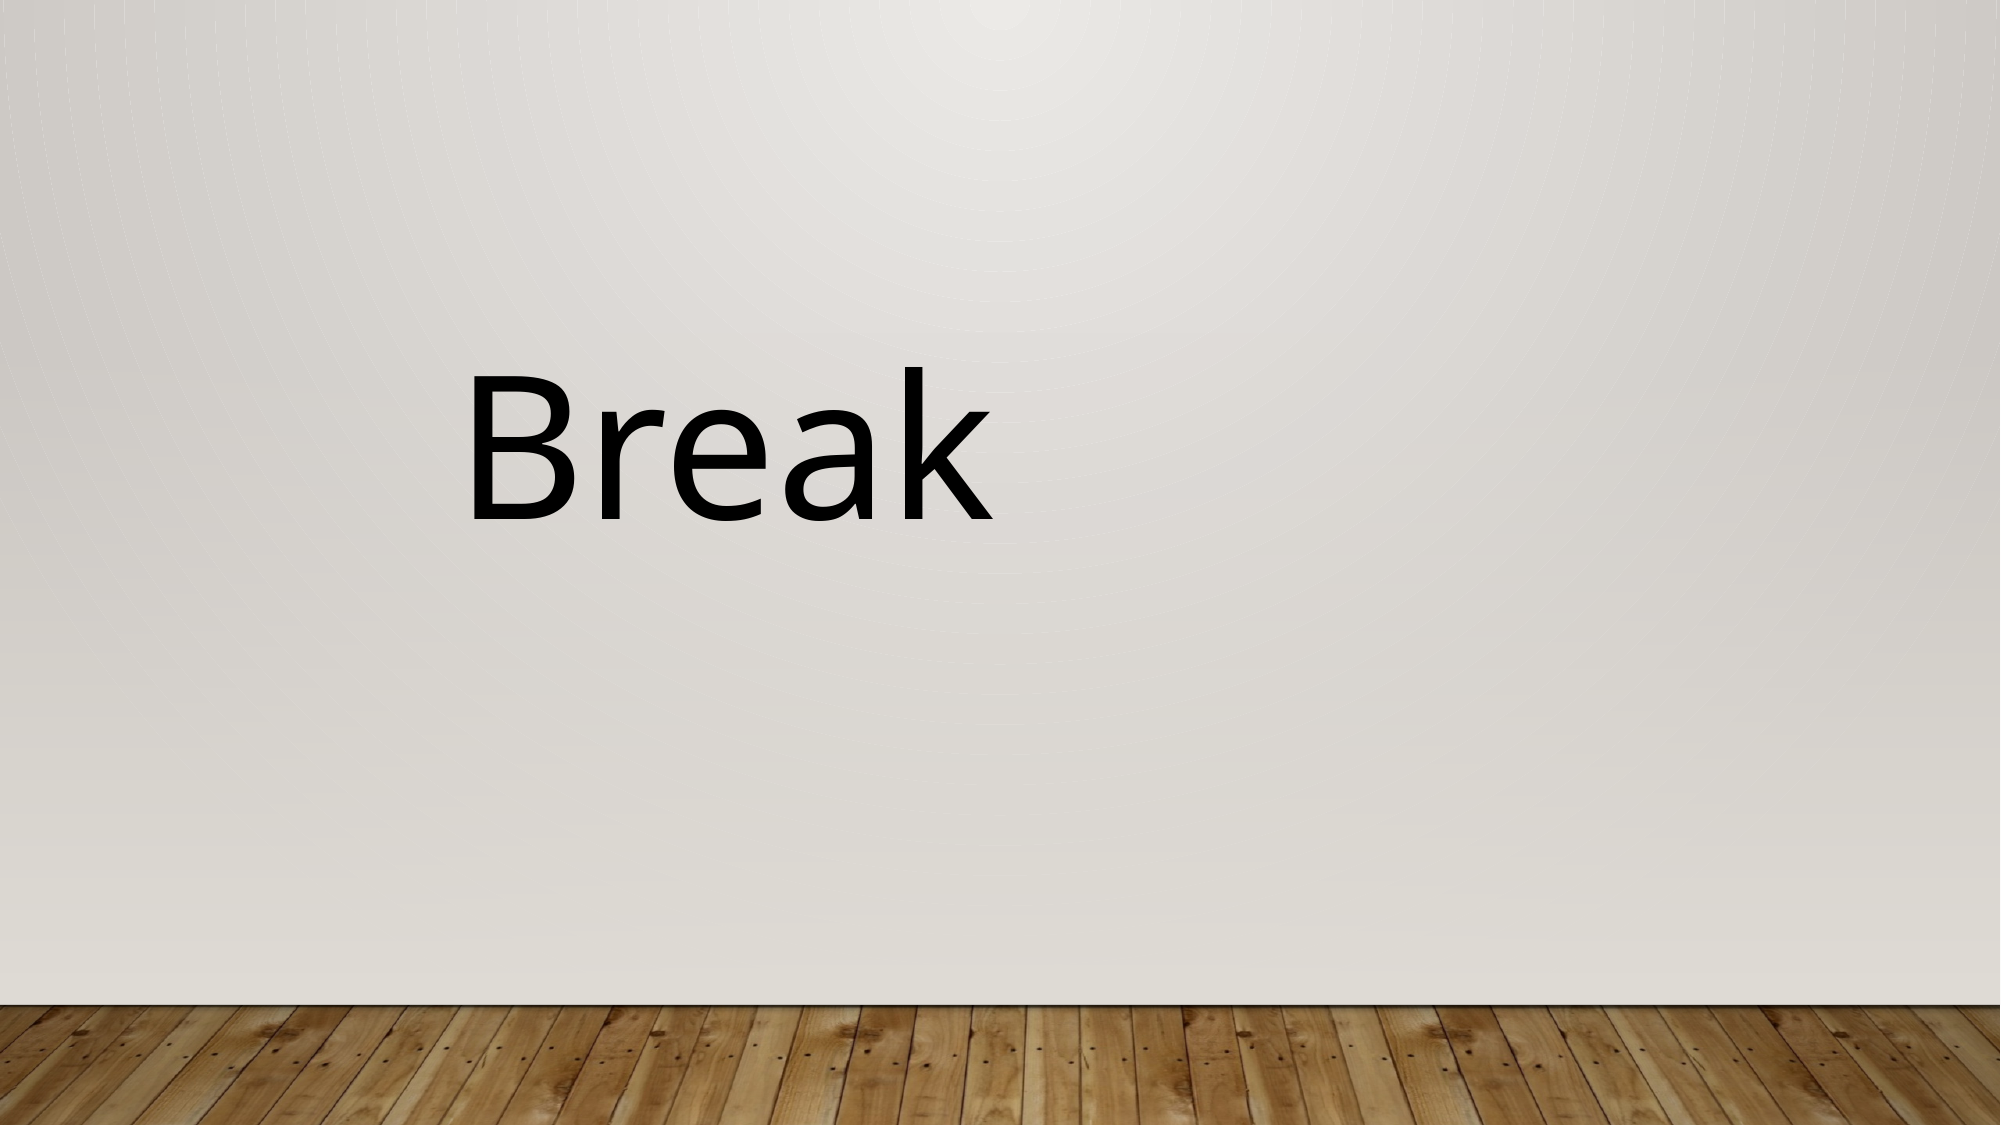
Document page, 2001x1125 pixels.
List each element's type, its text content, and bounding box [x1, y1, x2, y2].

picture [0, 1005, 2000, 1125]
text_box Break [440, 312, 1463, 567]
